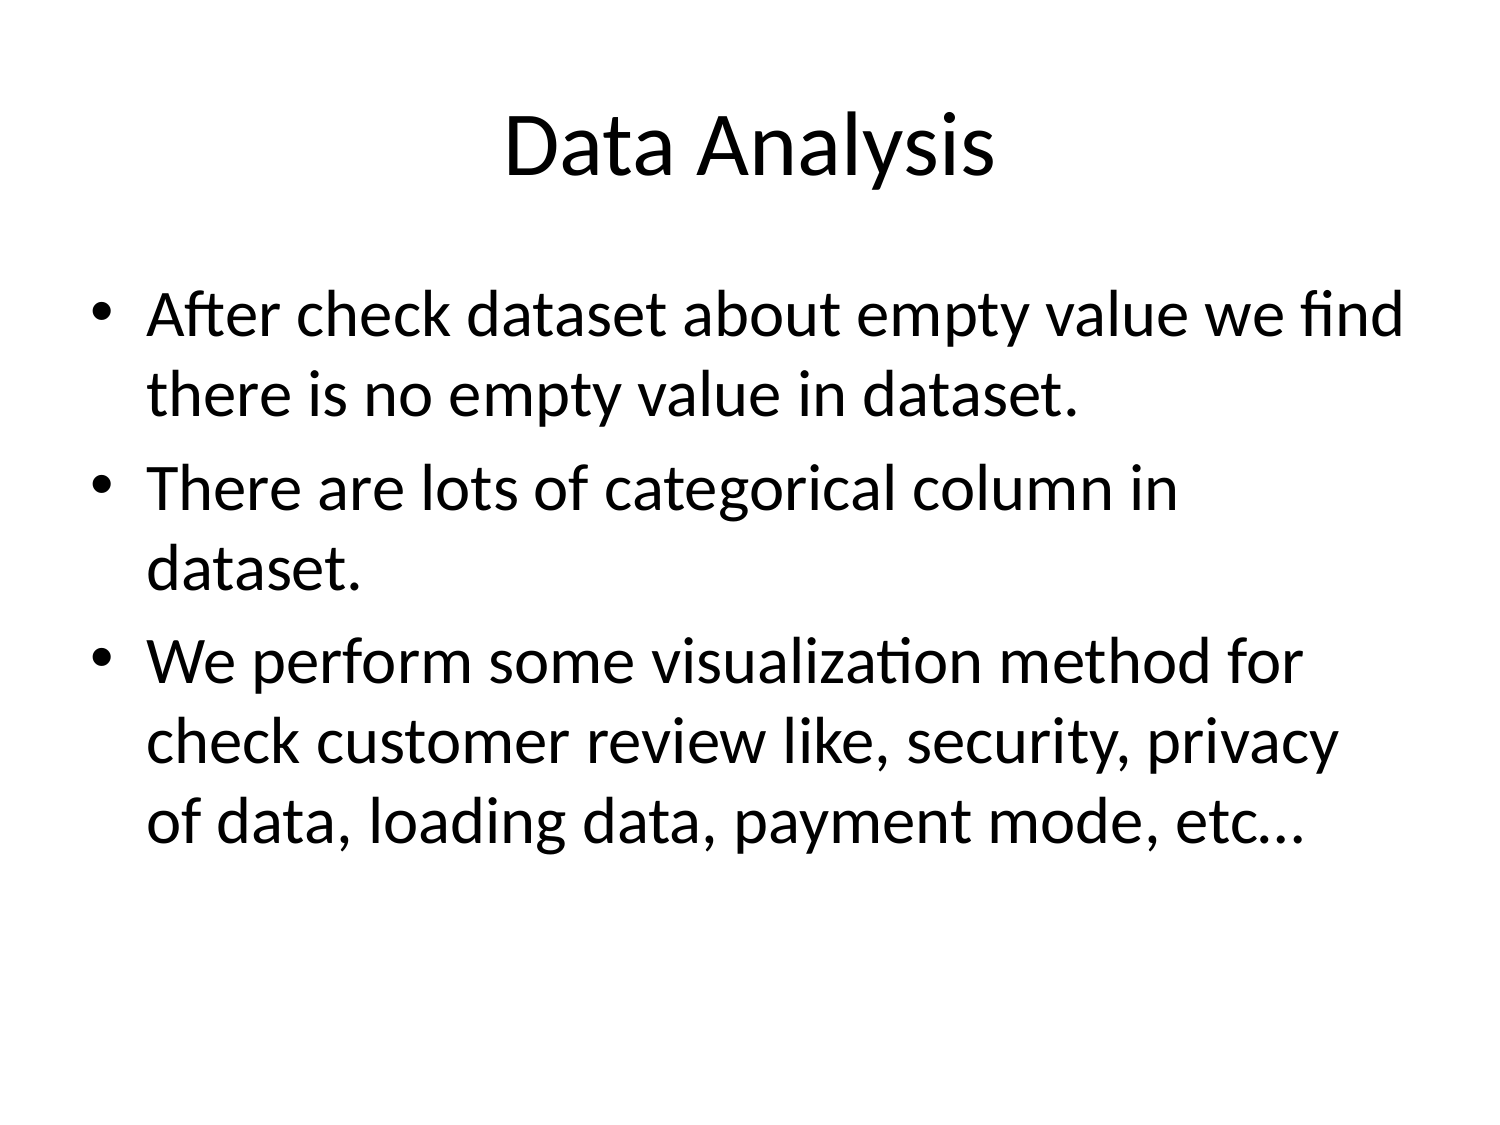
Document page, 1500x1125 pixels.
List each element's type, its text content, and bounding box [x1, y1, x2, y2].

list After check dataset about empty value we find there is no empty value in dataset. There are lots of categorical column in dataset. We perform some visualization method for check customer review like, security, privacy of data, loading data, payment mode, etc… [75, 262, 1425, 1005]
title Data Analysis [75, 45, 1425, 233]
